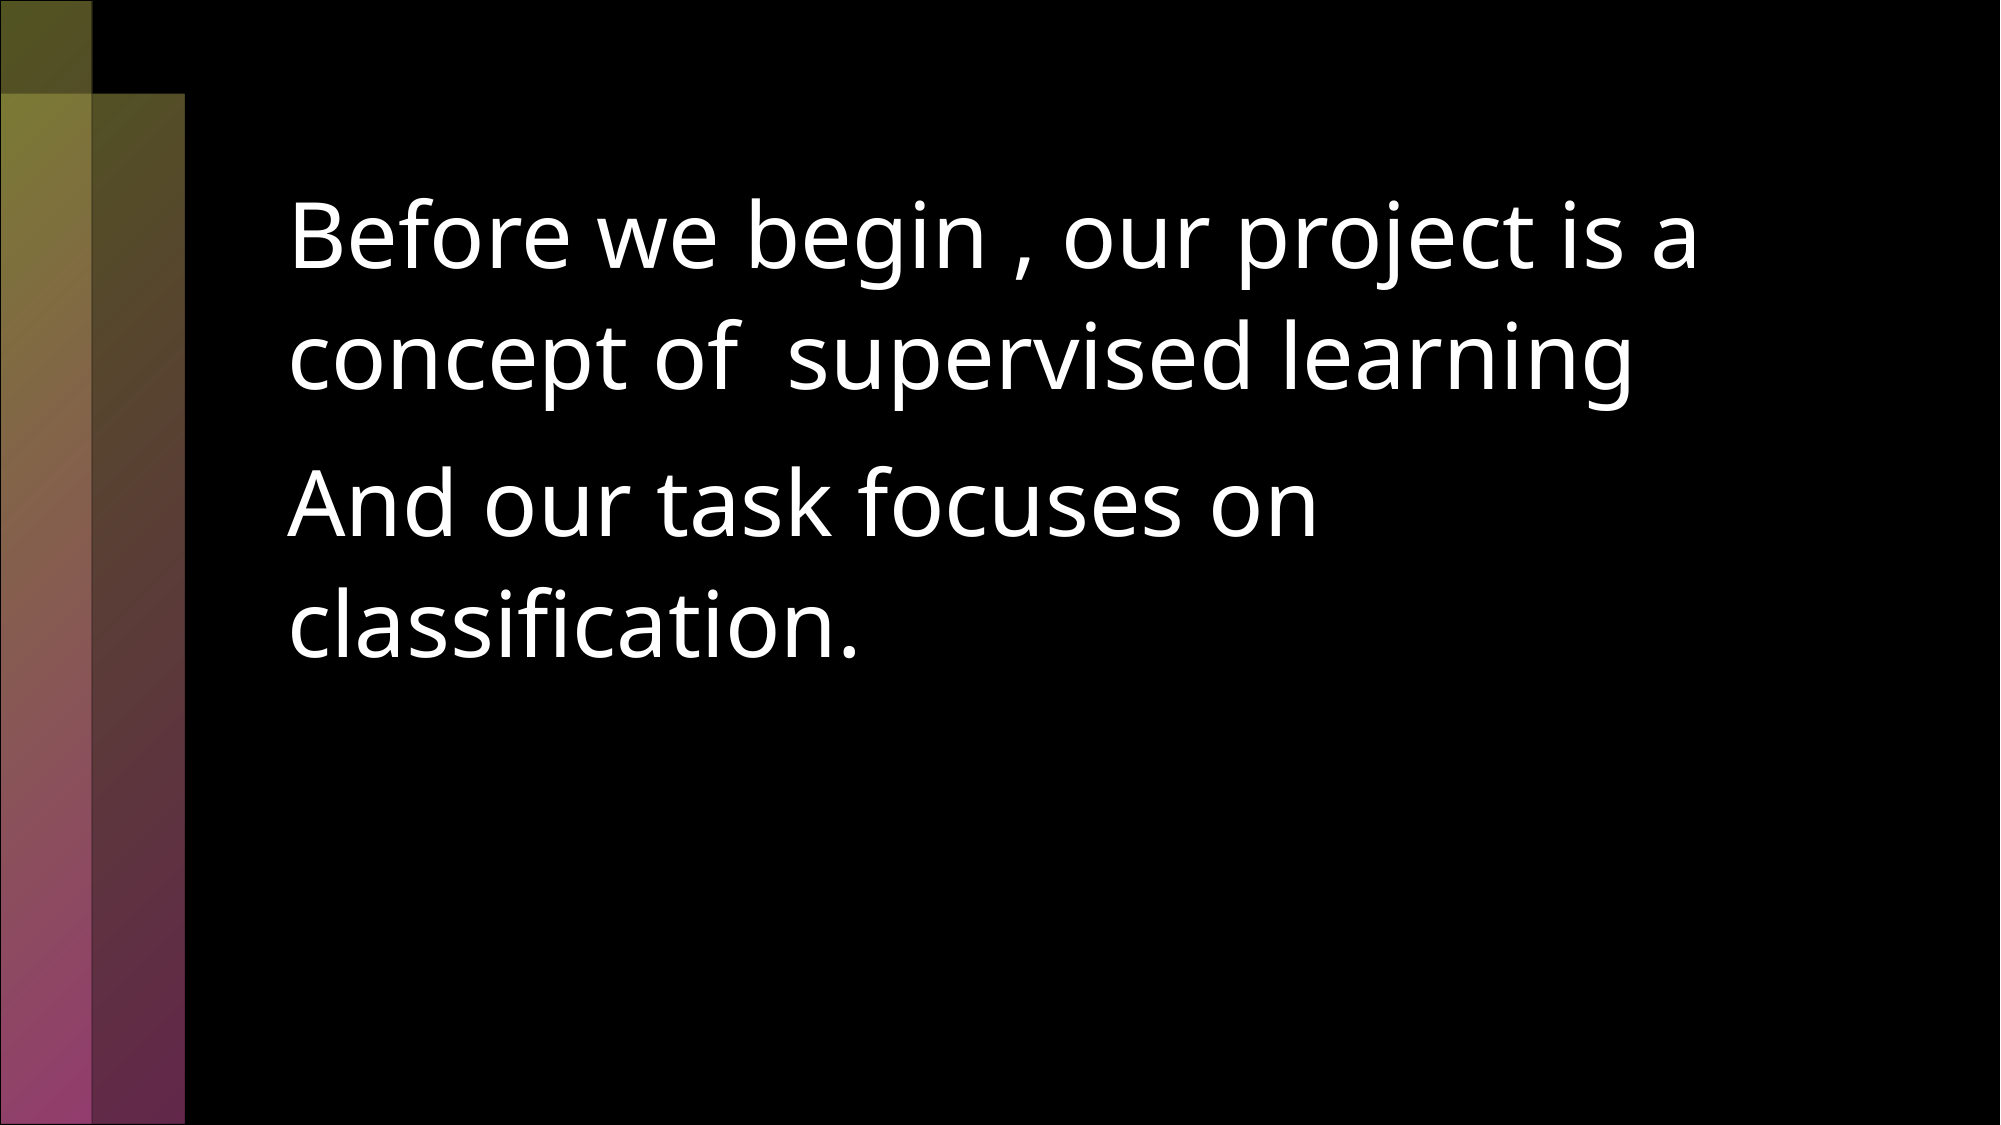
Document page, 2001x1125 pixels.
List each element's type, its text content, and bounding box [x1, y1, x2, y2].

list Before we begin , our project is a concept of supervised learning And our task focuses on classification. [272, 158, 1886, 979]
